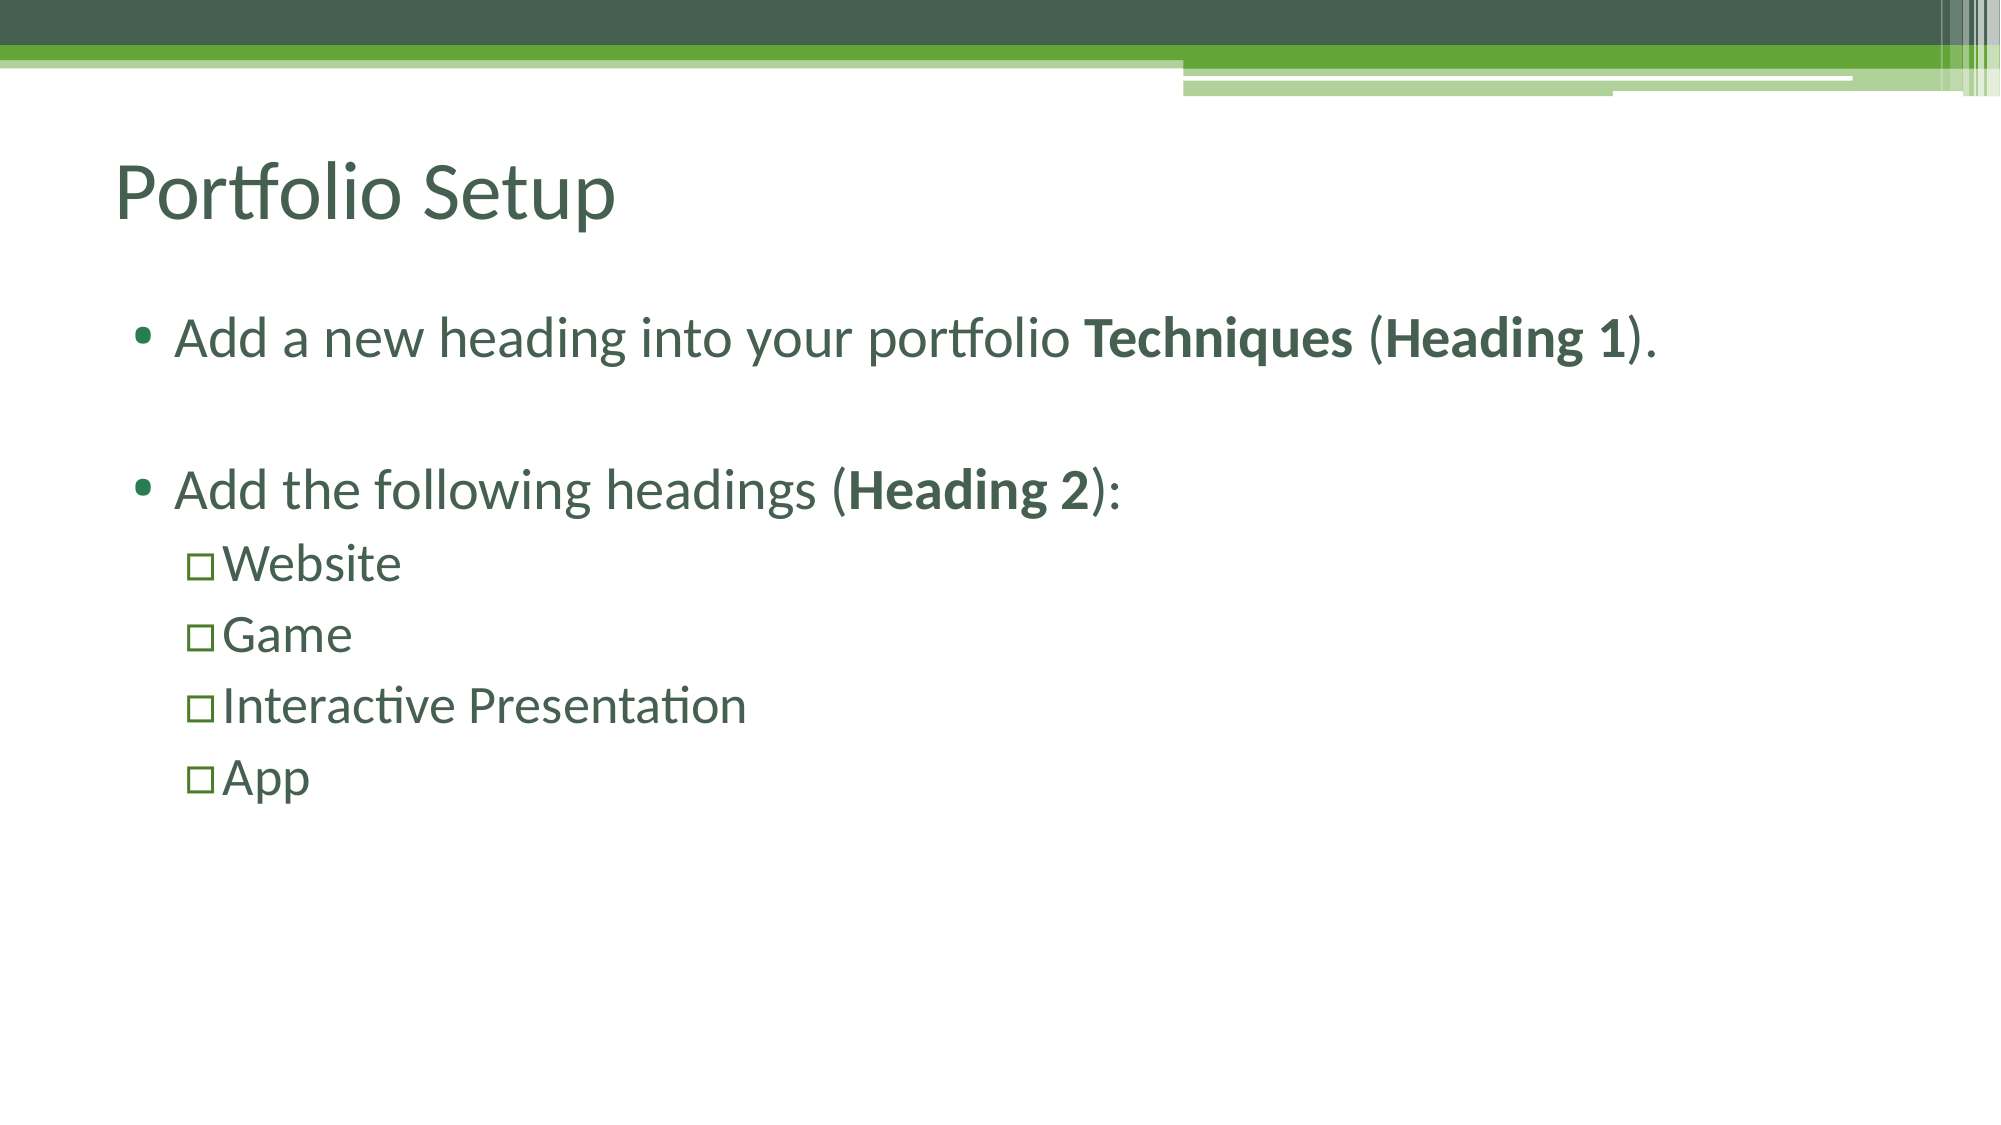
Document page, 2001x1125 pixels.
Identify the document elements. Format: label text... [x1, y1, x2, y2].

list Add a new heading into your portfolio Techniques (Heading 1). Add the following headings (Heading 2): Website Game Interactive Presentation App [99, 291, 1900, 1079]
title Portfolio Setup [99, 124, 1900, 248]
